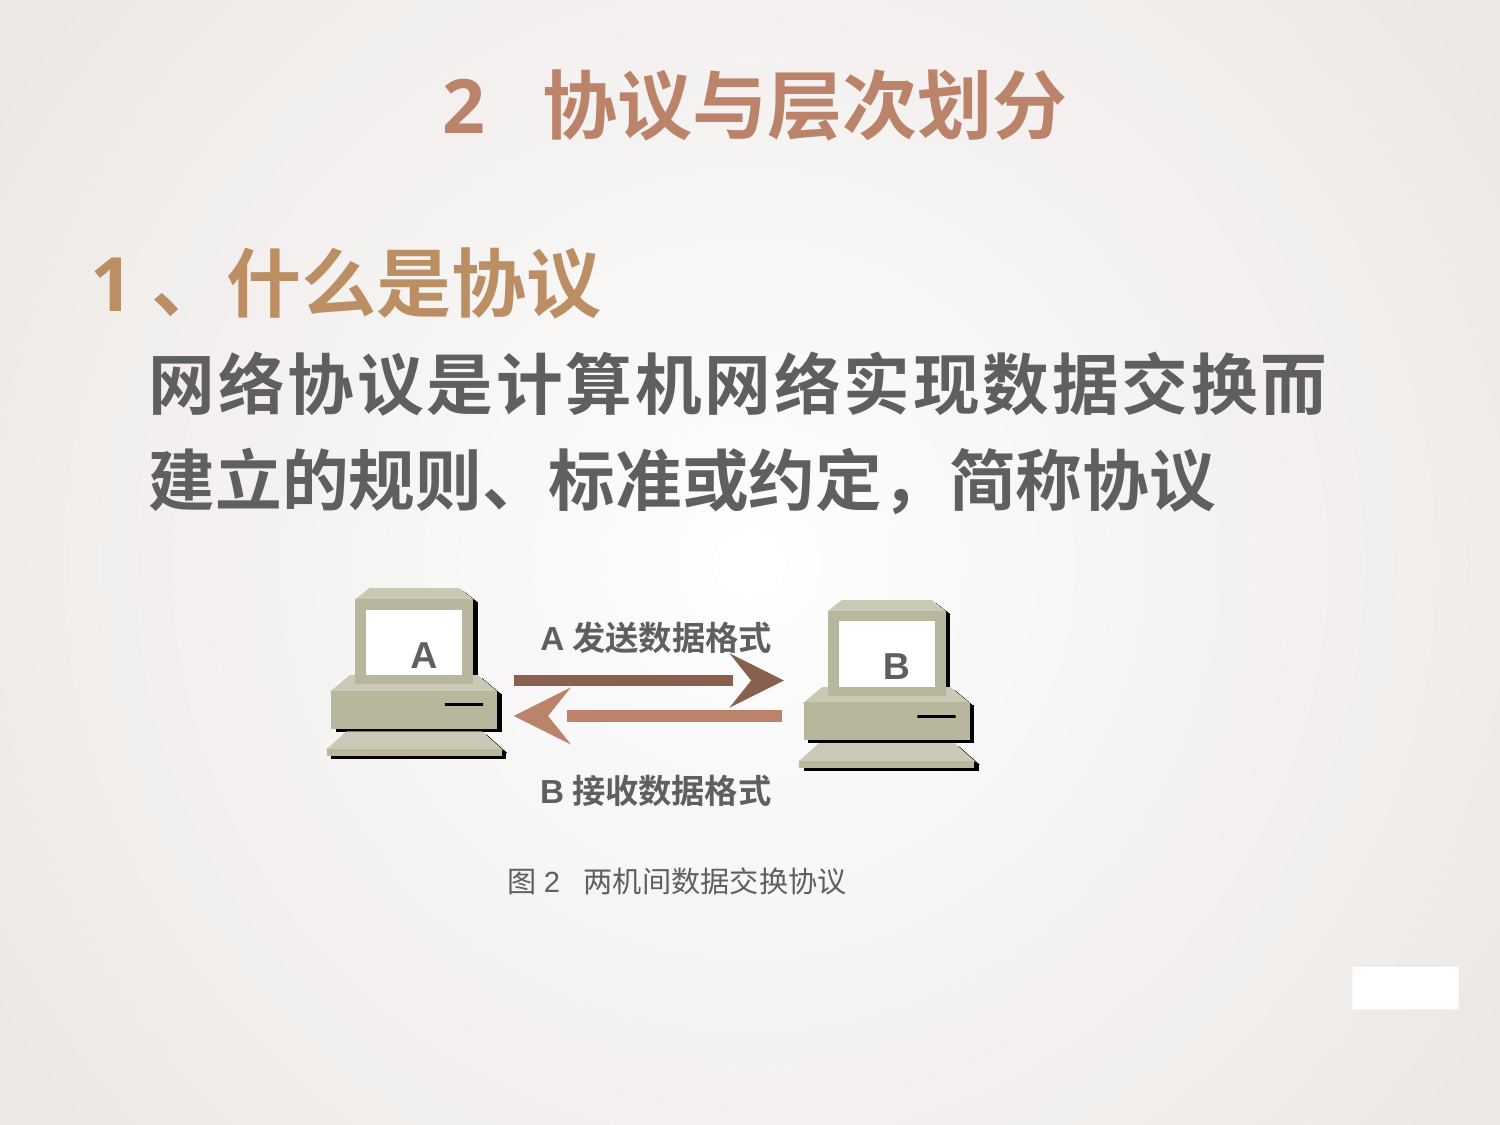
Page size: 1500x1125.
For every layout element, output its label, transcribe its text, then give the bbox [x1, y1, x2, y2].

picture [324, 586, 510, 762]
title 2 协议与层次划分 [81, 32, 1429, 186]
list 1、什么是协议 网络协议是计算机网络实现数据交换而建立的规则、标准或约定，简称协议 [75, 220, 1344, 894]
text_box [1352, 967, 1459, 1010]
text_box A发送数据格式 [525, 597, 797, 665]
text_box B接收数据格式 [525, 751, 827, 818]
picture [797, 597, 982, 774]
text_box 图2 两机间数据交换协议 [442, 845, 912, 907]
